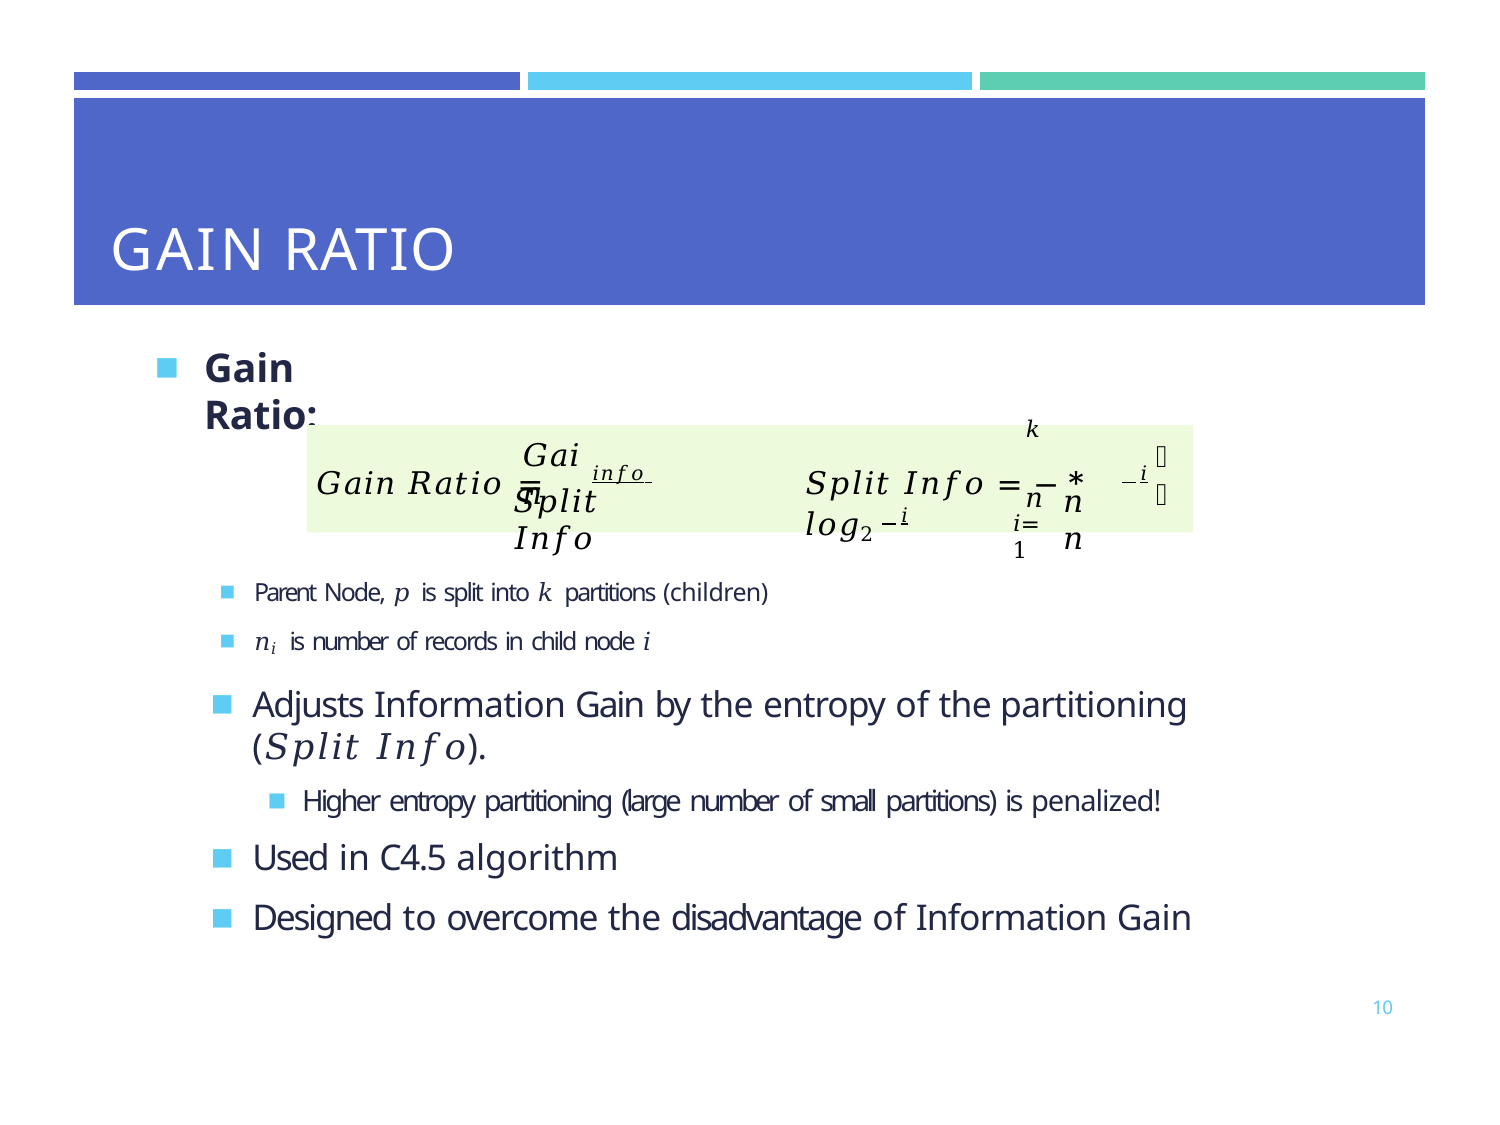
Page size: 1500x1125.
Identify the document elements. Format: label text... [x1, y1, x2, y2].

text_box Gain Ratio: [151, 340, 414, 438]
slide_number 10 [1365, 995, 1400, 1125]
table_header [980, 72, 1425, 90]
table_header [528, 72, 972, 90]
text_box 𝐺𝑎𝑖𝑛 [521, 433, 591, 458]
text_box Parent Node, 𝑝 is split into 𝑘 partitions (children) 𝑛𝑖 is number of records in child node 𝑖 Adjusts Information Gain by the entropy of the partitioning (𝑆𝑝𝑙𝑖𝑡 𝐼𝑛𝑓𝑜). Higher entropy partitioning (large number of small partitions) is penalized! Used in C4.5 algorithm Designed to overcome the disadvantage of Information Gain [204, 558, 1306, 938]
text_box [306, 425, 1020, 533]
text_box 𝐺𝑎𝑖𝑛 𝑅𝑎𝑡𝑖𝑜 = 𝑖𝑛𝑓𝑜 [311, 458, 655, 502]
text_box 𝑆𝑝𝑙𝑖𝑡 𝐼𝑛𝑓𝑜 [511, 479, 652, 557]
text_box [1083, 425, 1194, 533]
text_box 𝑛 𝑛 [1062, 479, 1182, 557]
text_box 𝑖=1 [1012, 545, 1054, 564]
text_box 𝑘 𝑛 [1020, 412, 1083, 458]
text_box 𝑆𝑝𝑙𝑖𝑡 𝐼𝑛𝑓𝑜 = − * 𝑖 𝑙𝑜𝑔2 𝑖 [799, 458, 1189, 545]
text_box 𝑛 [1156, 434, 1177, 458]
table_header [74, 72, 520, 90]
table_cell GAIN RATIO [74, 98, 1425, 305]
